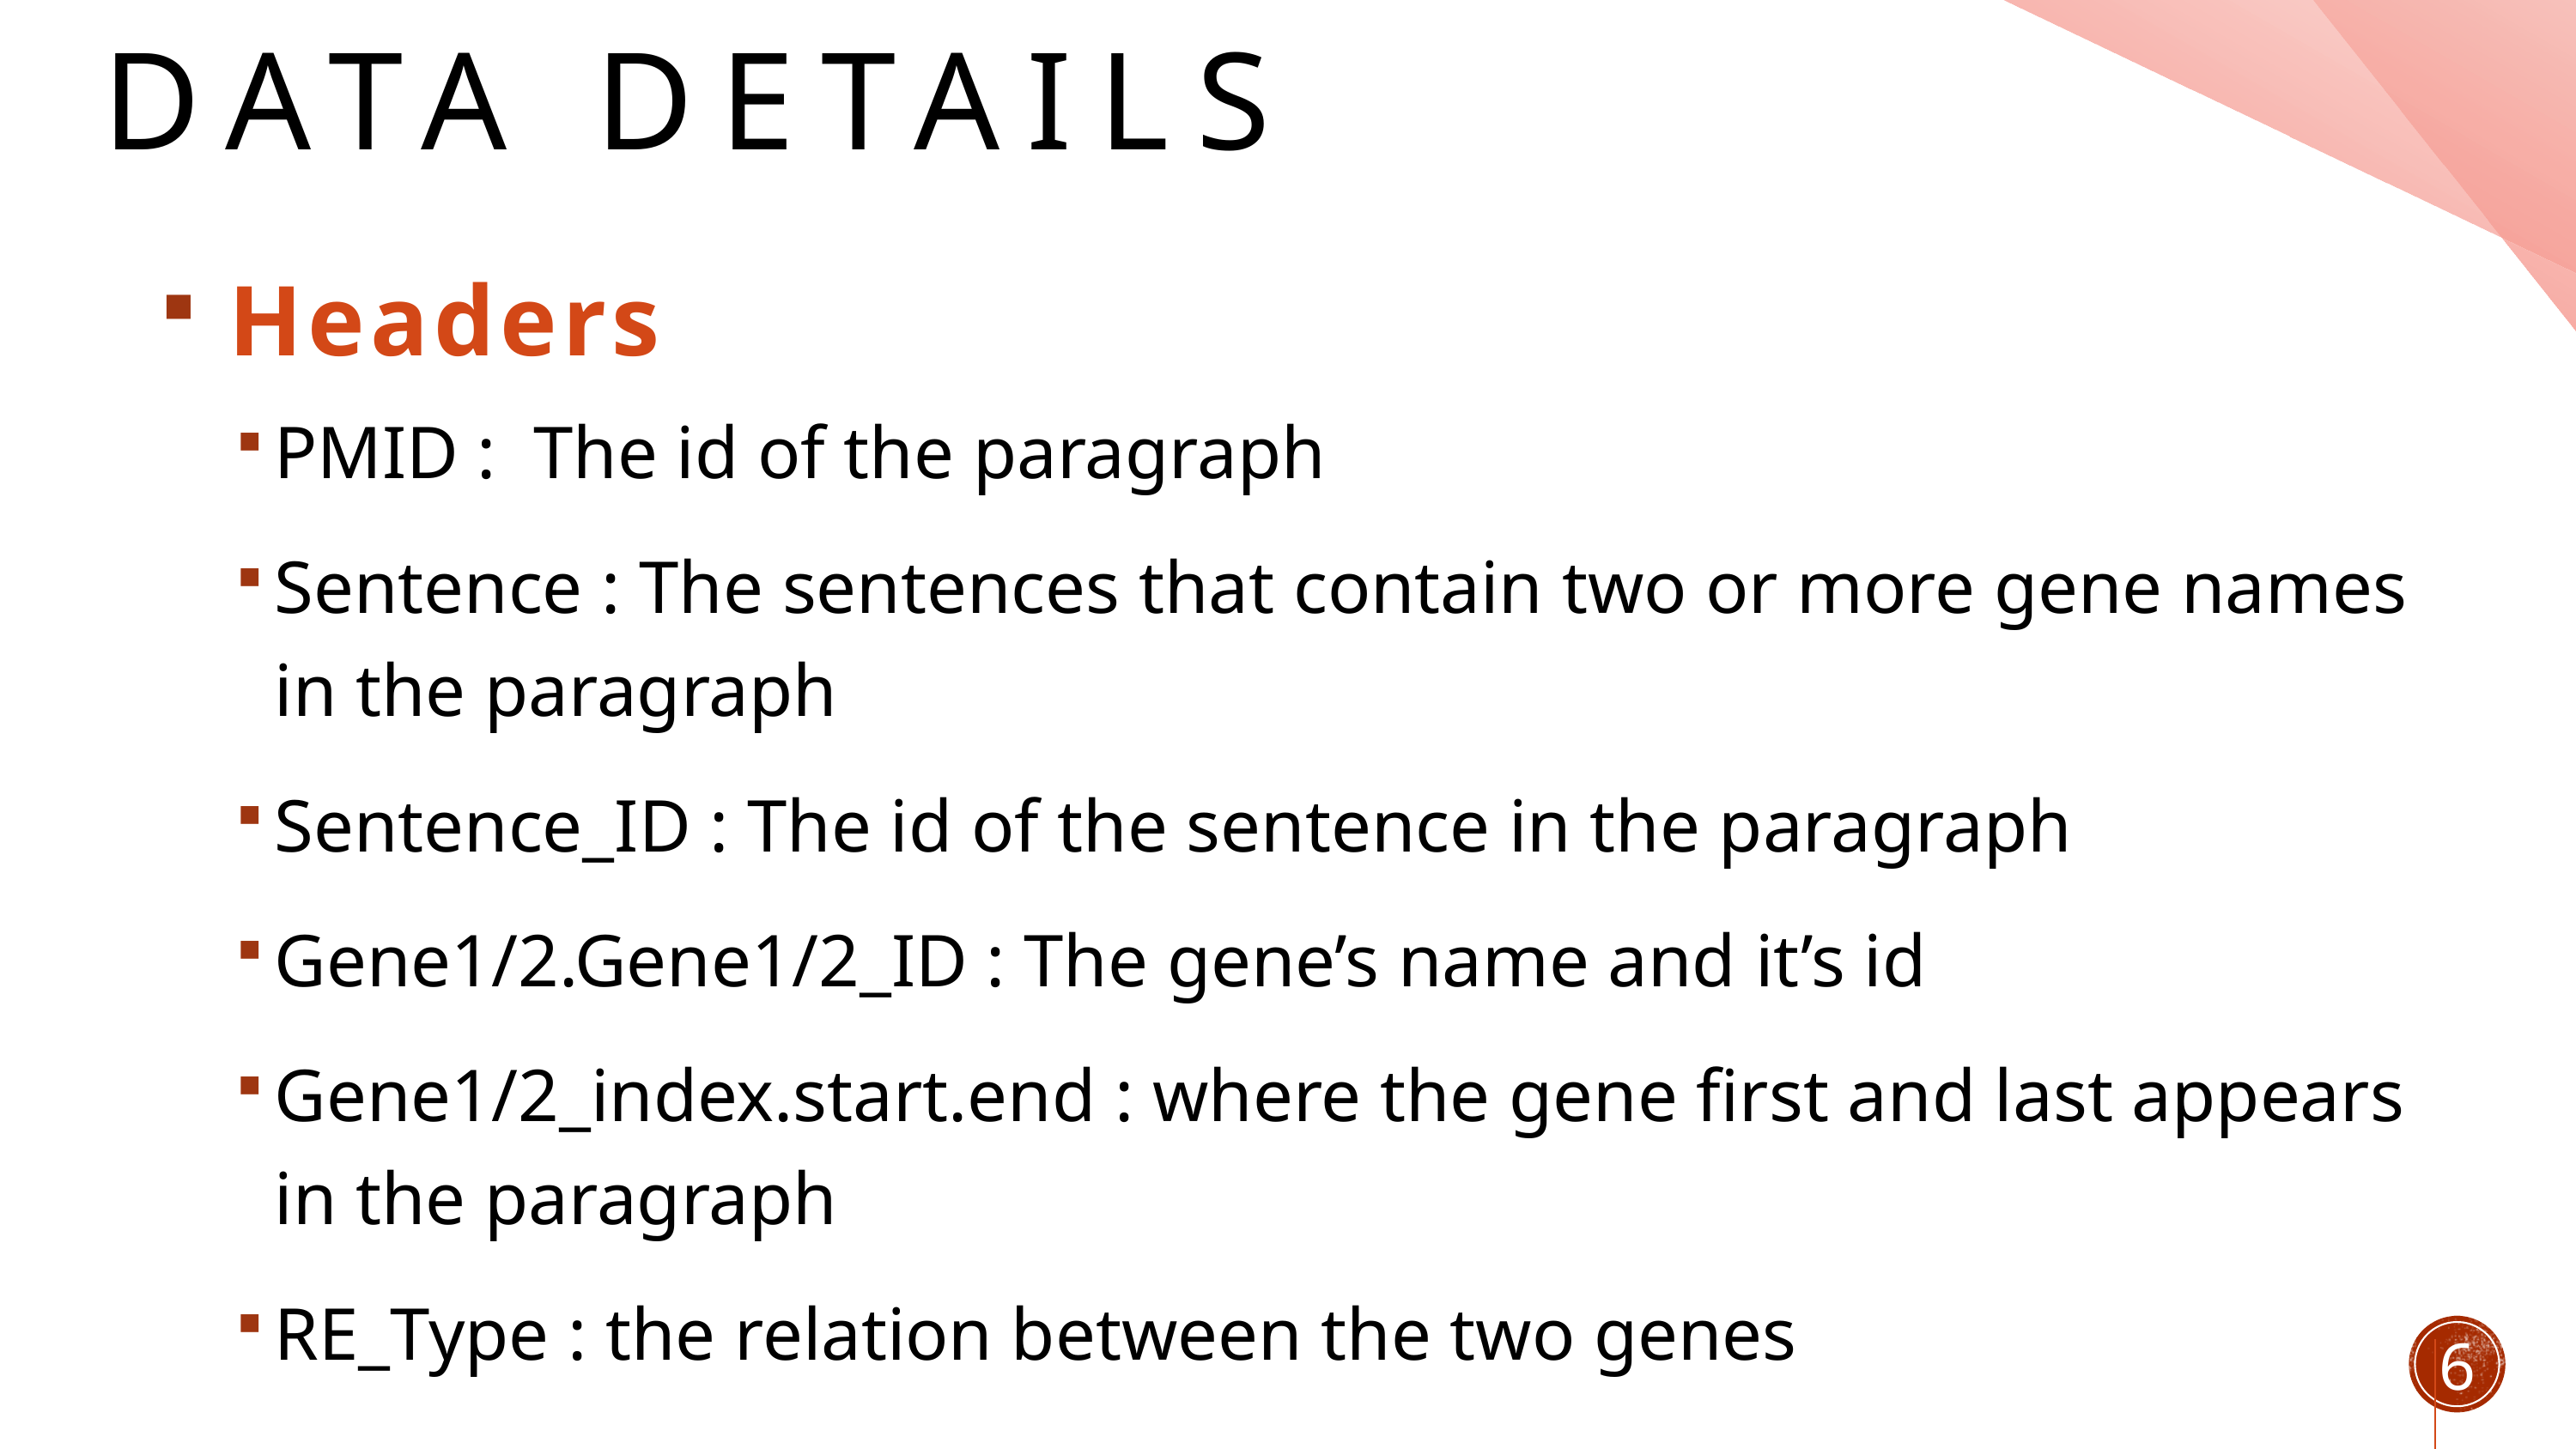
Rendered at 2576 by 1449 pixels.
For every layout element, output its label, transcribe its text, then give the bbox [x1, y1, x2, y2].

list PMID : The id of the paragraph Sentence : The sentences that contain two or more gene names in the paragraph Sentence_ID : The id of the sentence in the paragraph Gene1/2.Gene1/2_ID : The gene’s name and it’s id Gene1/2_index.start.end : where the gene first and last appears in the paragraph RE_Type : the relation between the two genes [222, 382, 2481, 1346]
title DATA Details [89, 27, 2448, 186]
list Headers [146, 229, 2251, 433]
slide_number 6 [2302, 1300, 2576, 1428]
